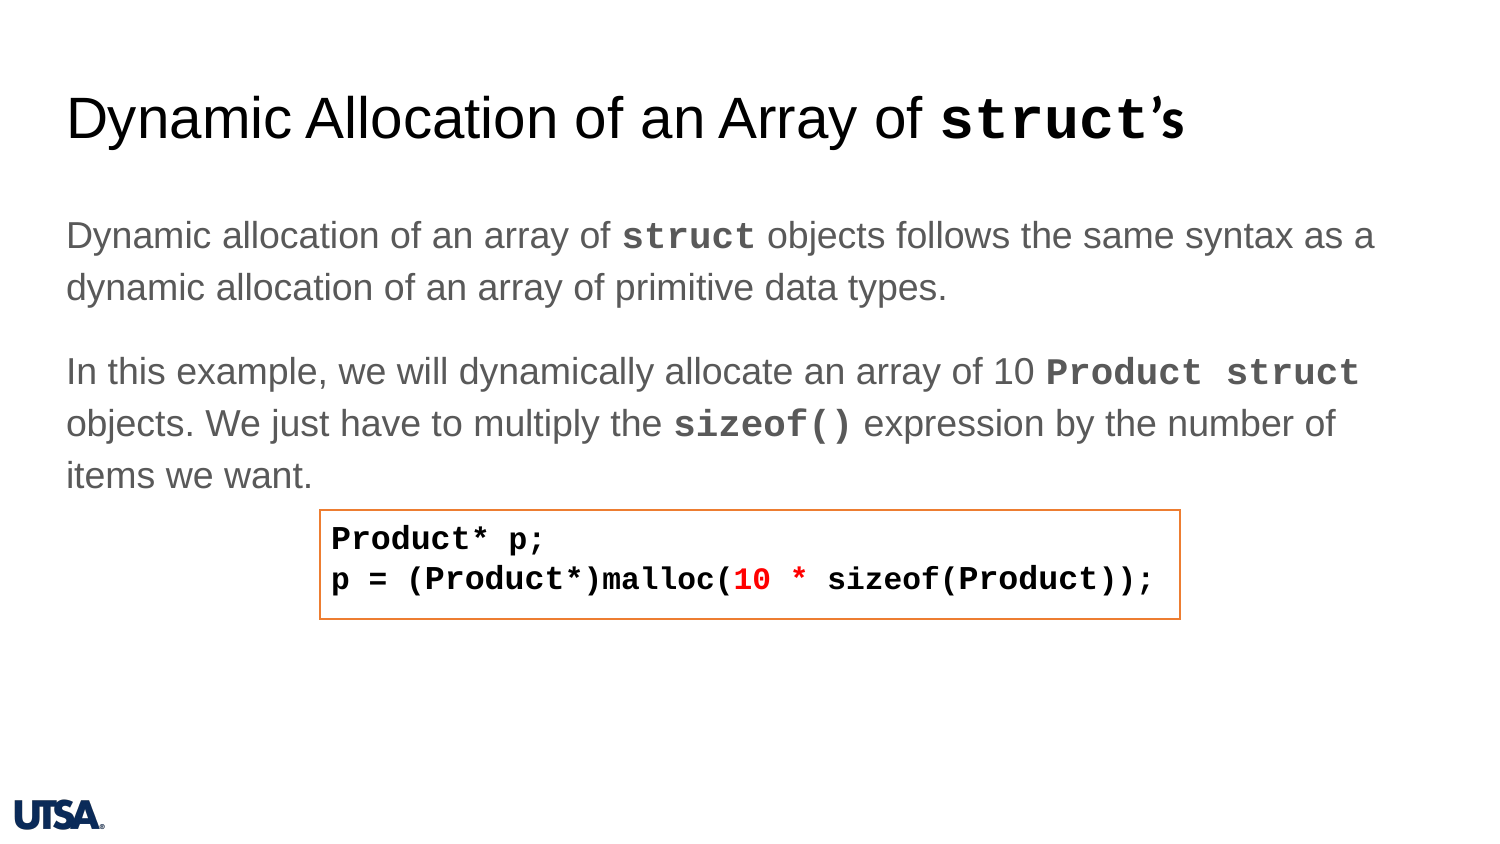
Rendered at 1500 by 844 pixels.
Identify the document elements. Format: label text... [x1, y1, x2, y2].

list Dynamic allocation of an array of struct objects follows the same syntax as a dynamic allocation of an array of primitive data types. In this example, we will dynamically allocate an array of 10 Product struct objects. We just have to multiply the sizeof() expression by the number of items we want. [51, 189, 1449, 750]
text_box Product* p; p = (Product*)malloc(10 * sizeof(Product)); [319, 510, 1181, 619]
picture [14, 799, 105, 830]
title Dynamic Allocation of an Array of struct’s [51, 72, 1449, 167]
